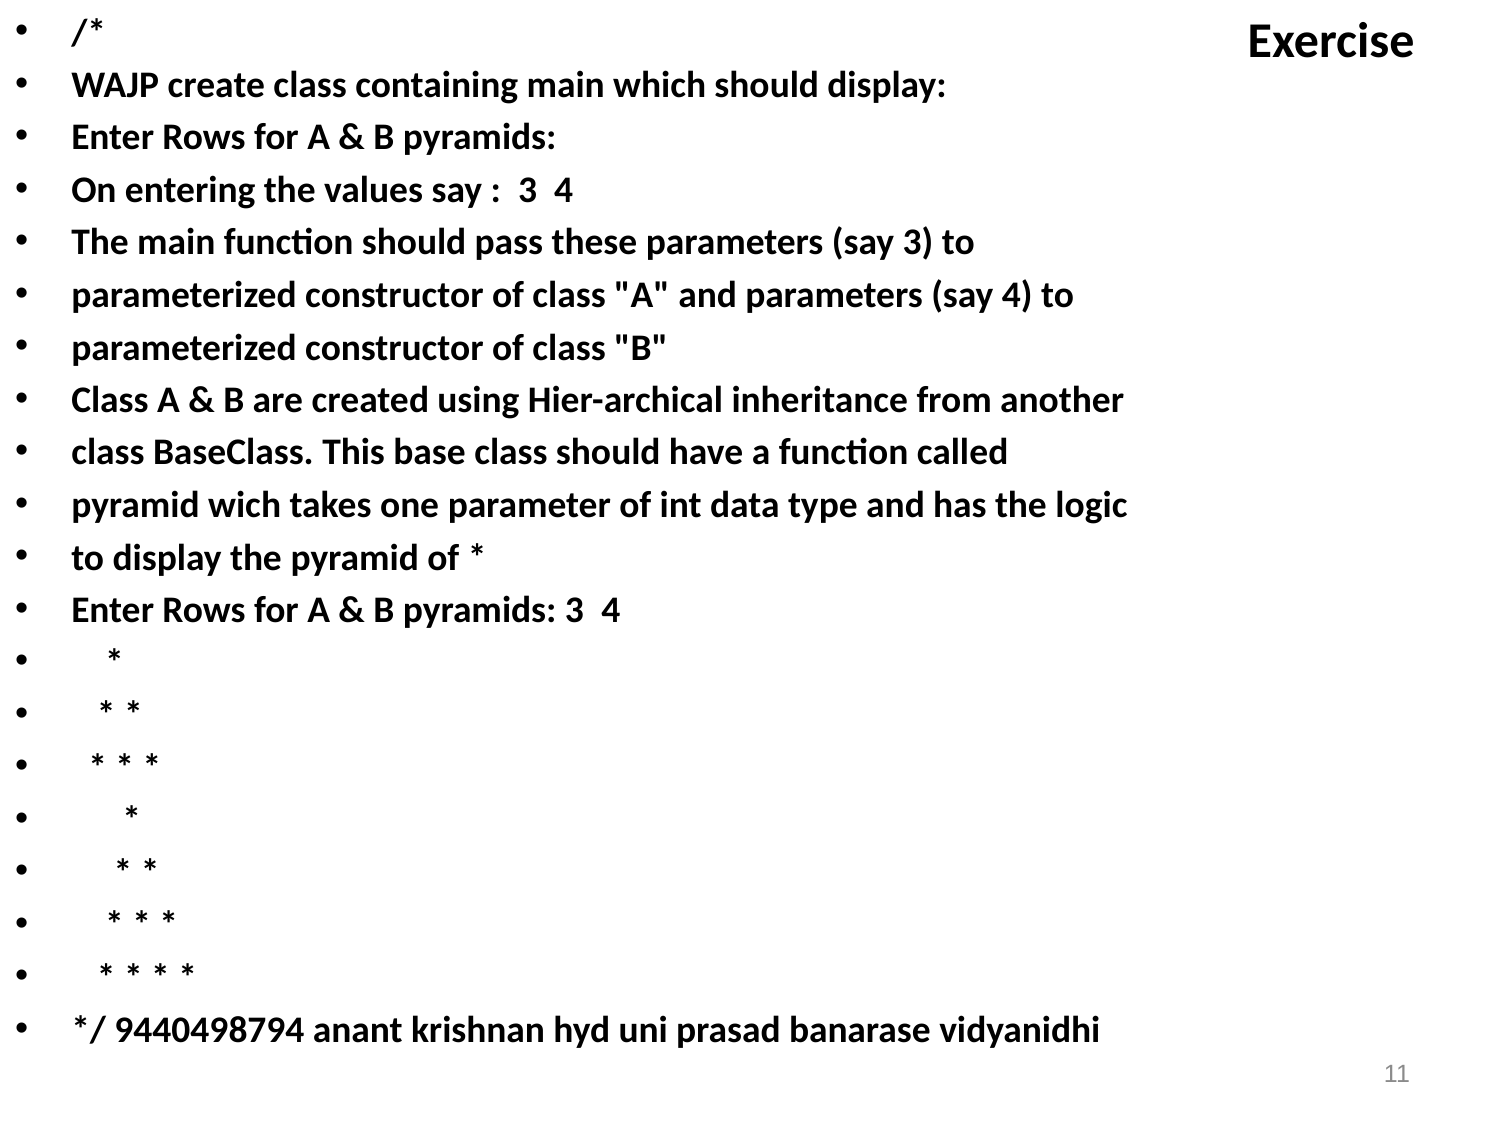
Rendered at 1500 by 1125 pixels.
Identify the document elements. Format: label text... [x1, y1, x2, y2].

title Exercise [1162, 0, 1500, 75]
list /* WAJP create class containing main which should display: Enter Rows for A & B pyramids: On entering the values say : 3 4 The main function should pass these parameters (say 3) to parameterized constructor of class "A" and parameters (say 4) to parameterized constructor of class "B" Class A & B are created using Hier-archical inheritance from another class BaseClass. This base class should have a function called pyramid wich takes one parameter of int data type and has the logic to display the pyramid of * Enter Rows for A & B pyramids: 3 4 * * * * * * * * * * * * * * * * */ 9440498794 anant krishnan hyd uni prasad banarase vidyanidhi [0, 0, 1500, 950]
slide_number 11 [1074, 1042, 1425, 1103]
